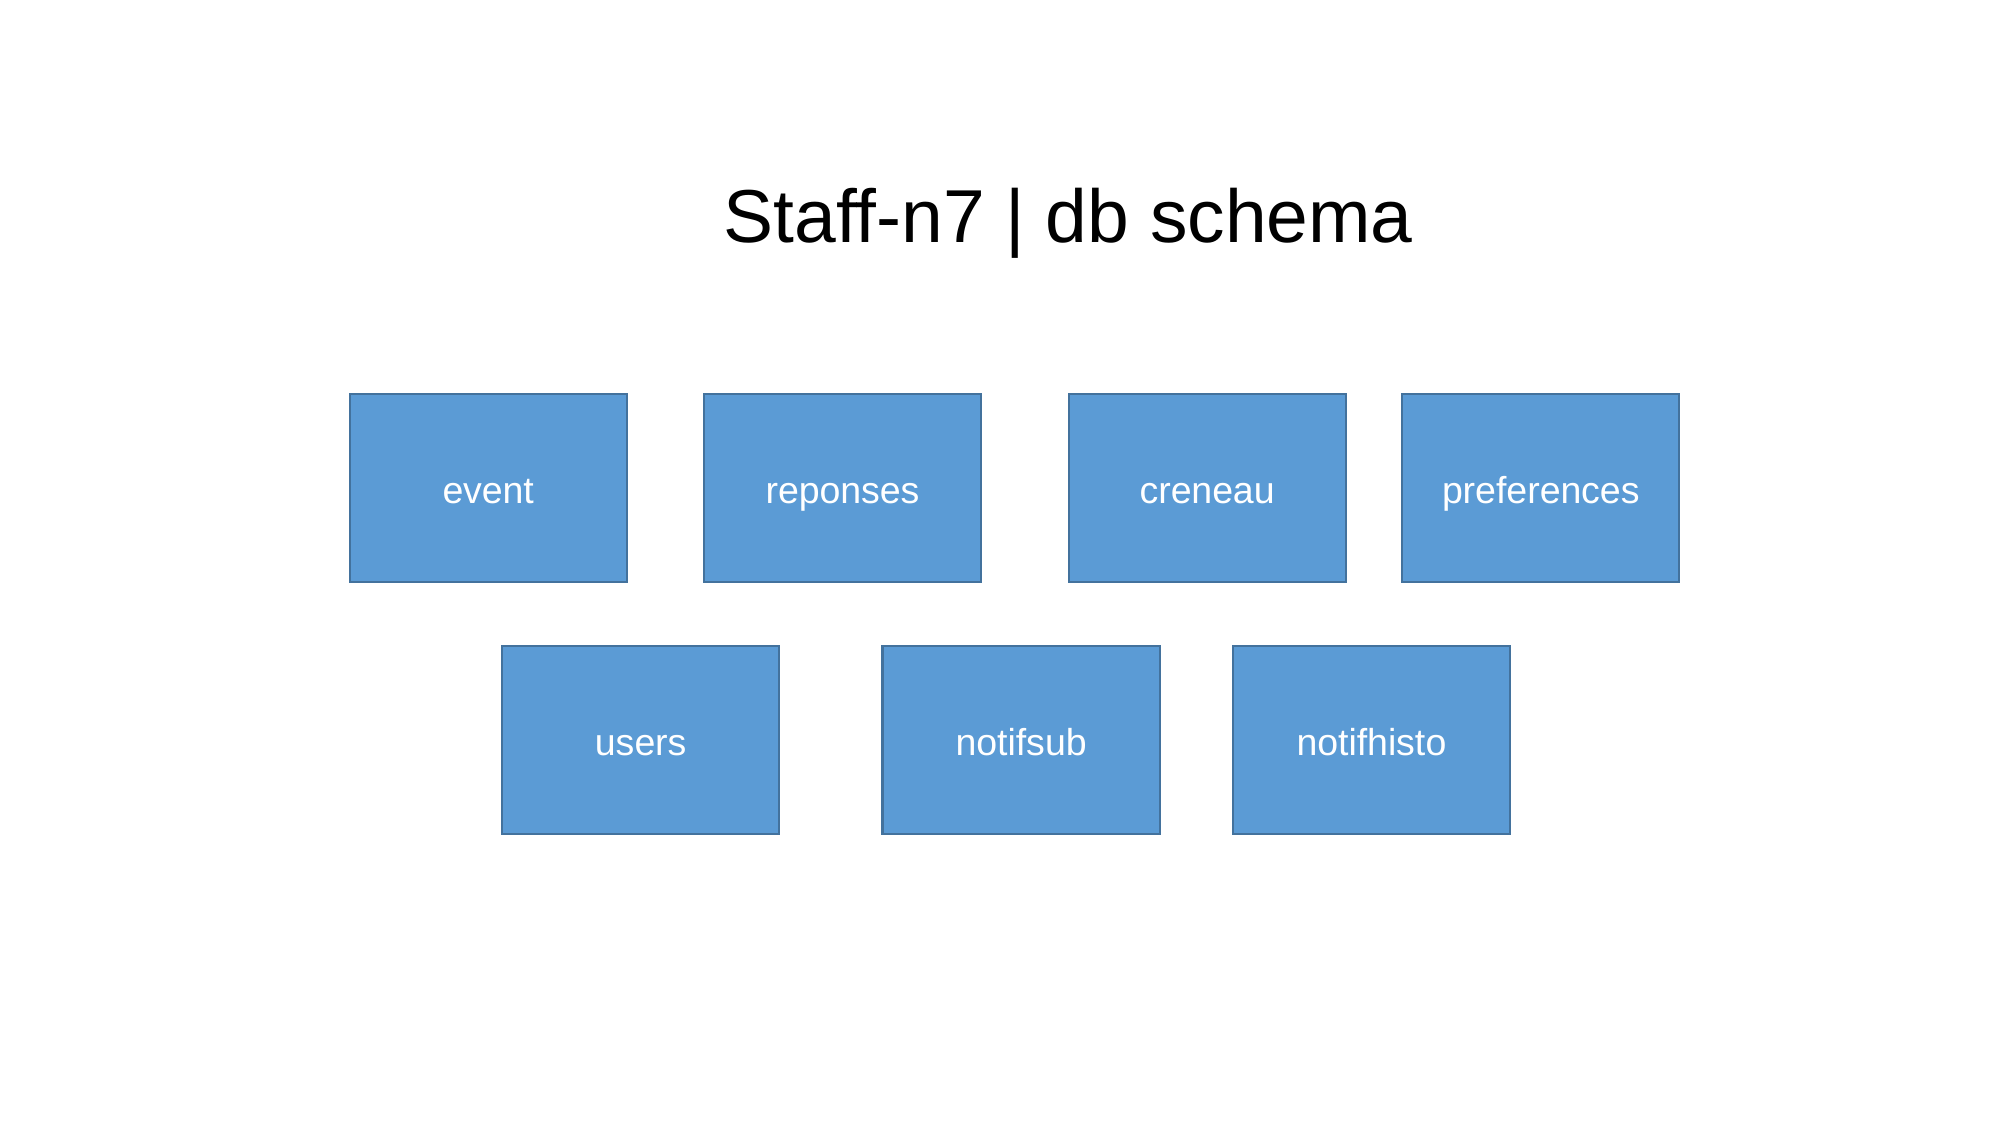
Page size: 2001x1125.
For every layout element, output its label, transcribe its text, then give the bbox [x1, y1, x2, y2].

text_box Staff-n7 | db schema [547, 159, 1590, 265]
text_box creneau [1068, 393, 1347, 583]
text_box users [501, 645, 780, 835]
text_box notifhisto [1232, 645, 1511, 835]
text_box event [349, 393, 628, 583]
text_box preferences [1401, 393, 1680, 583]
text_box notifsub [881, 645, 1161, 835]
text_box reponses [703, 393, 982, 583]
